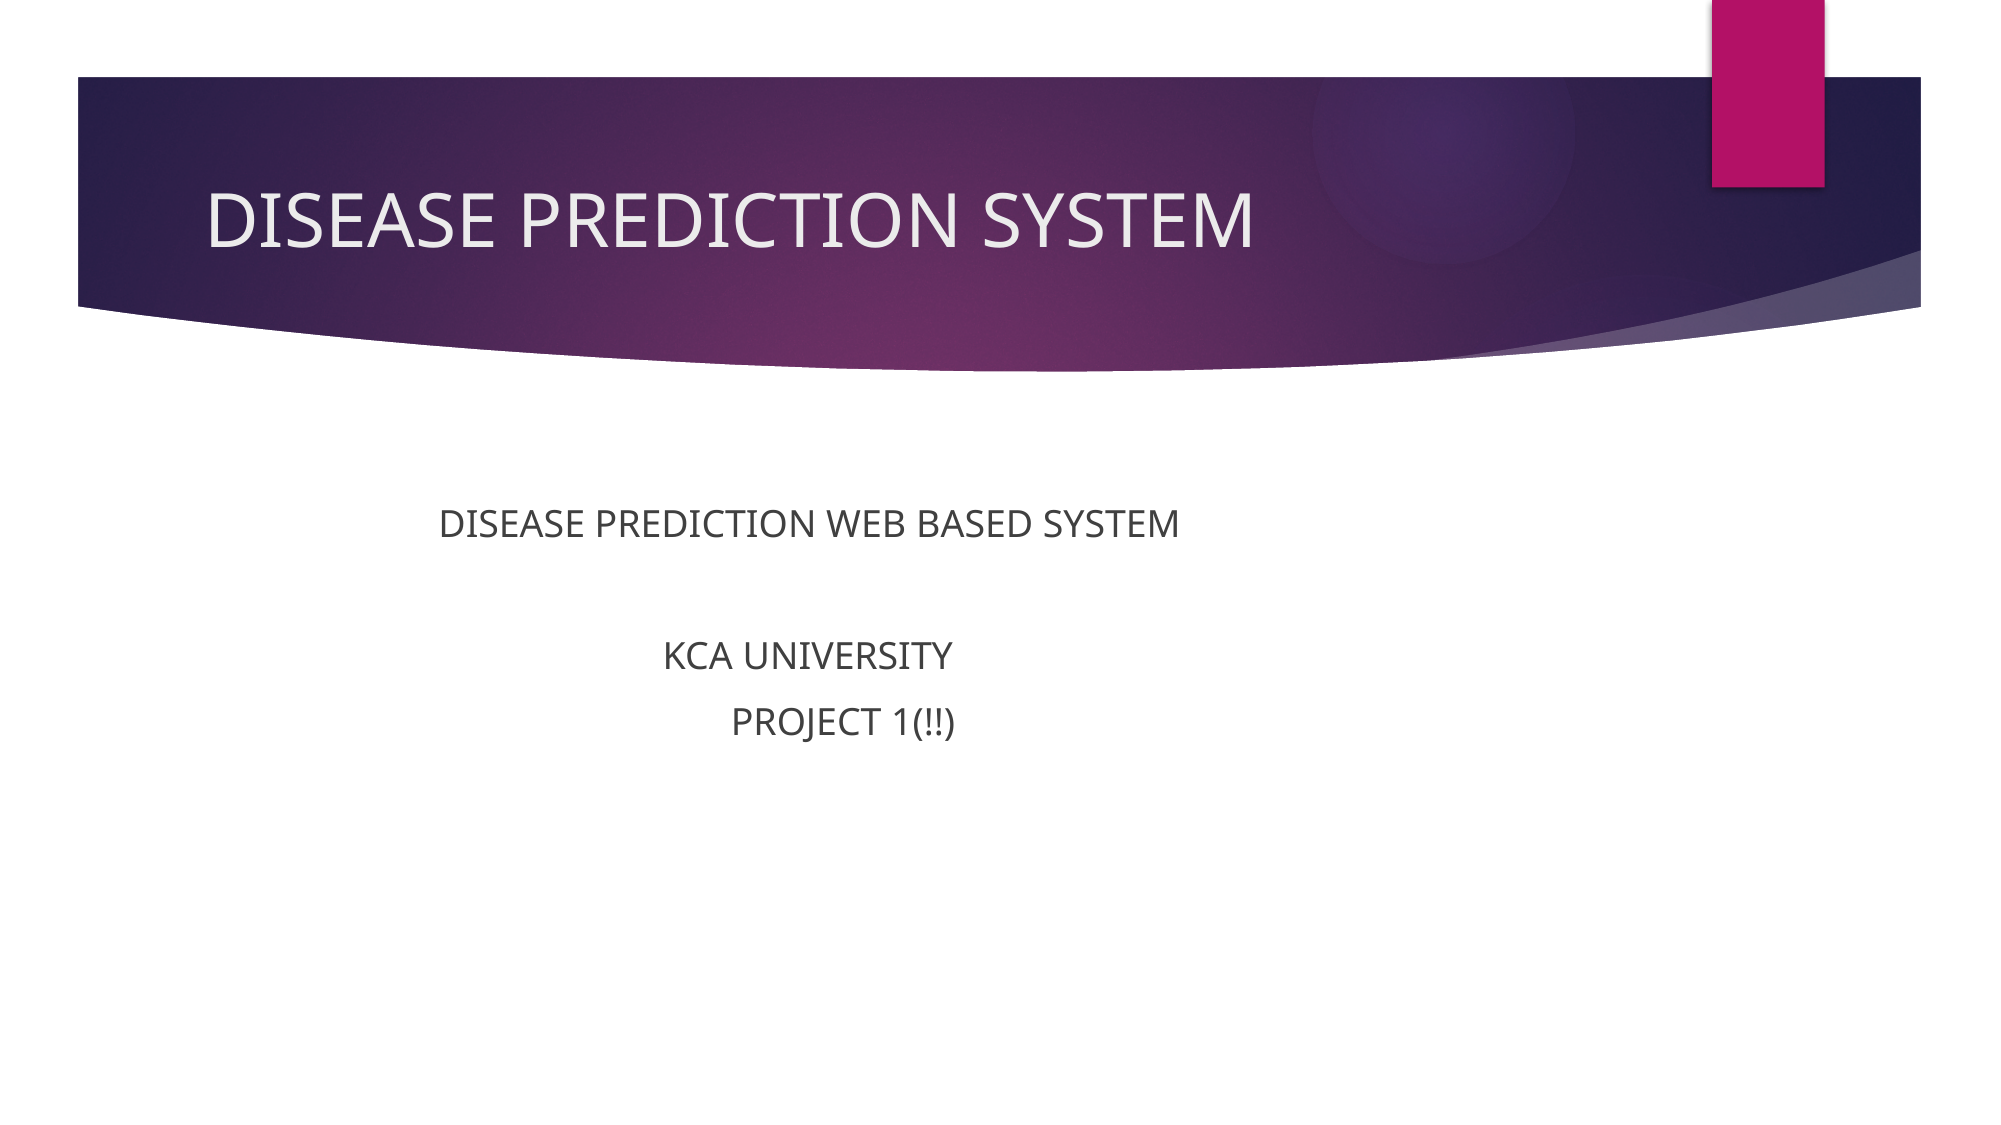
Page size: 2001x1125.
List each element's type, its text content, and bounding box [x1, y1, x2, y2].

title DISEASE PREDICTION SYSTEM [189, 159, 1627, 276]
list DISEASE PREDICTION WEB BASED SYSTEM KCA UNIVERSITY PROJECT 1(!!) [189, 427, 1638, 988]
